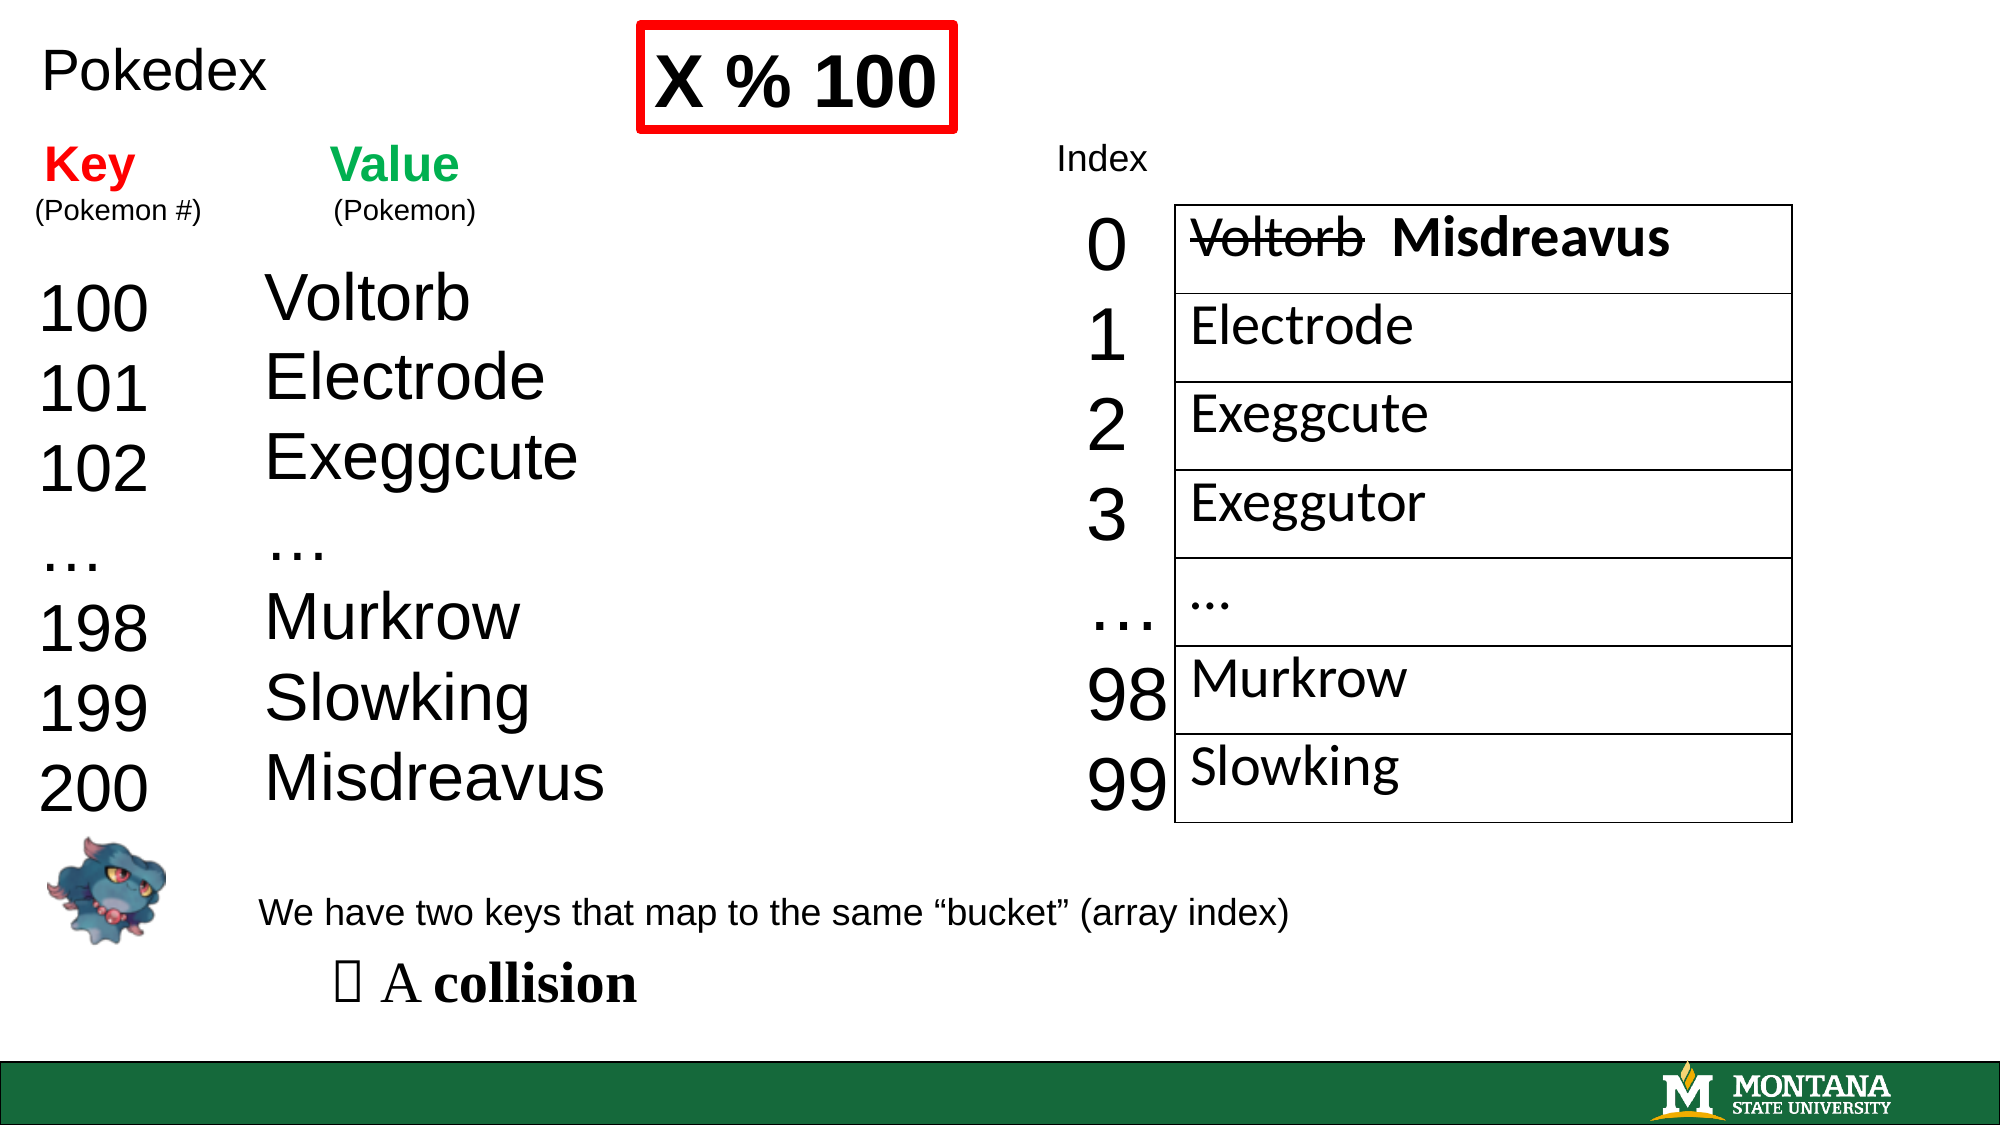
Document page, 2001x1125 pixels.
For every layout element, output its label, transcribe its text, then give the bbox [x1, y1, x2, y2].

picture [1649, 1060, 1892, 1122]
text_box  A collision [315, 936, 653, 1022]
table_header Voltorb Misdreavus [1185, 206, 1791, 293]
text_box Value [314, 124, 475, 184]
text_box Pokedex [26, 24, 284, 110]
table_cell Electrode [1185, 294, 1791, 381]
table_cell Exeggutor [1185, 471, 1791, 557]
text_box Key [29, 124, 151, 184]
text_box (Pokemon #) (Pokemon) [19, 184, 493, 234]
text_box Voltorb Electrode Exeggcute … Murkrow Slowking Misdreavus [250, 246, 621, 821]
text_box We have two keys that map to the same “bucket” (array index) [243, 880, 1306, 941]
table_cell Murkrow [1185, 647, 1791, 733]
table_cell Exeggcute [1185, 383, 1791, 469]
text_box X % 100 [640, 24, 954, 130]
text_box 100 101 102 … 198 199 200 [23, 257, 165, 833]
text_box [0, 1060, 1647, 1125]
picture [47, 832, 166, 951]
text_box Index [1041, 127, 1163, 187]
table_cell … [1185, 559, 1791, 645]
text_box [1892, 1060, 2000, 1125]
text_box 0 1 2 3 … 98 99 [1071, 188, 1185, 833]
table_cell Slowking [1185, 735, 1791, 822]
